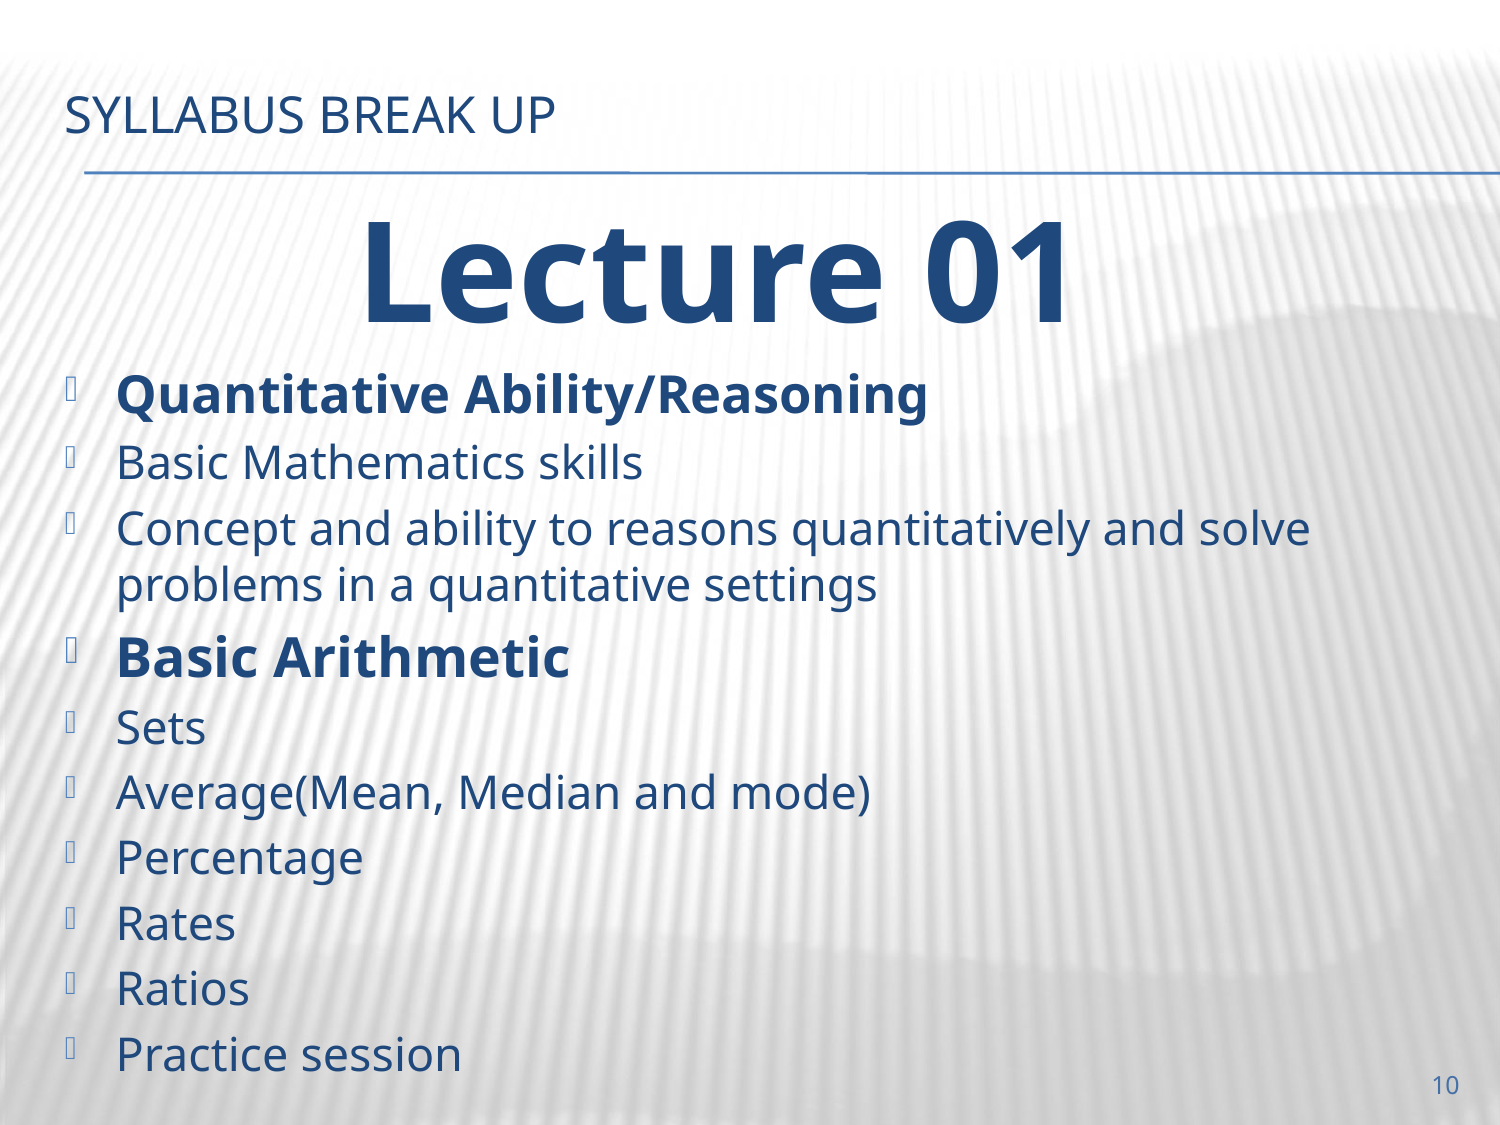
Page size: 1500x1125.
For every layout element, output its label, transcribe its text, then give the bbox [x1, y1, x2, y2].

title Syllabus break up [50, 75, 1475, 174]
list Lecture 01 Quantitative Ability/Reasoning Basic Mathematics skills Concept and ability to reasons quantitatively and solve problems in a quantitative settings Basic Arithmetic Sets Average(Mean, Median and mode) Percentage Rates Ratios Practice session [50, 174, 1475, 1100]
slide_number 10 [1350, 1061, 1475, 1103]
